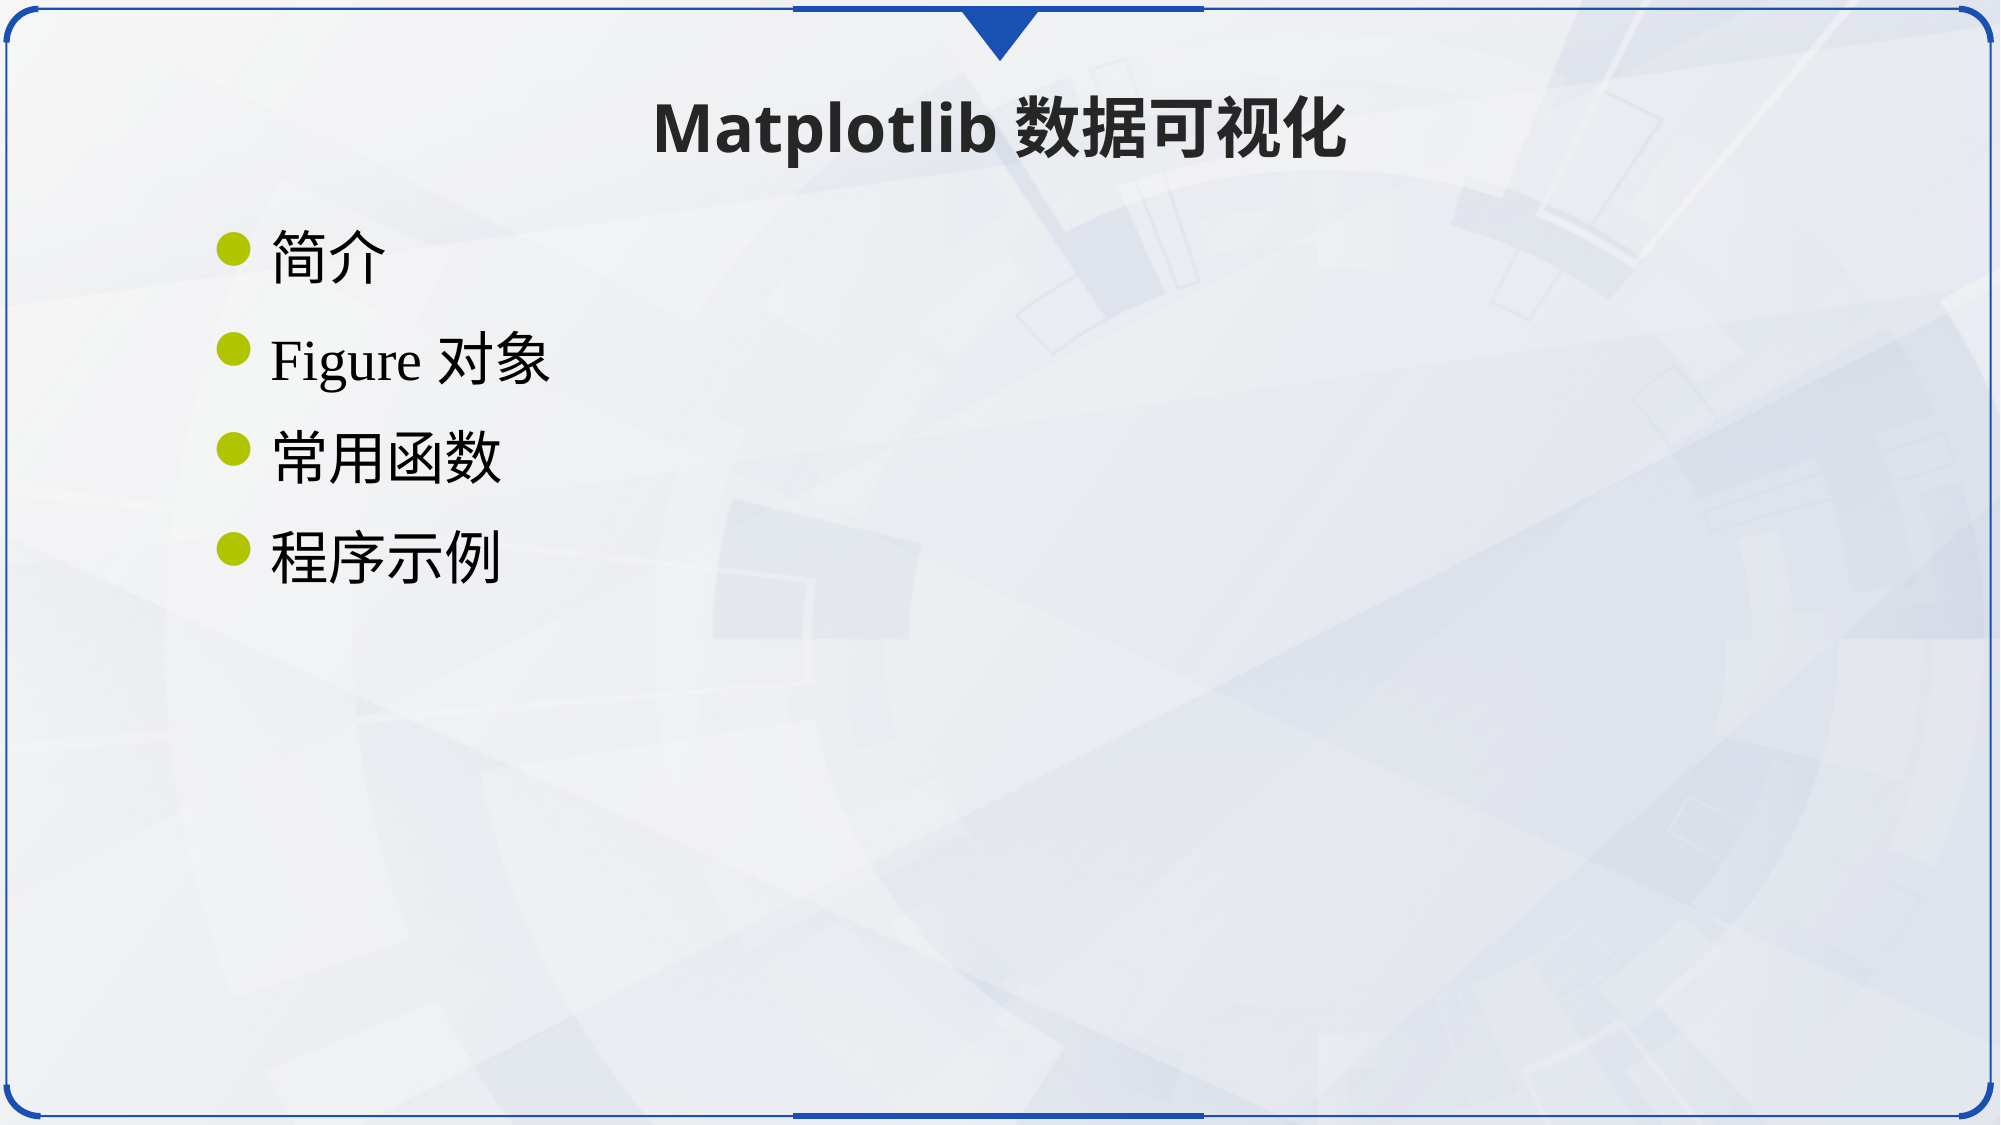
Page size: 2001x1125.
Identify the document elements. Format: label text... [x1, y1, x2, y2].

text_box 简介 Figure对象 常用函数 程序示例 [197, 196, 1803, 599]
text_box Matplotlib数据可视化 [636, 78, 1364, 173]
text_box result = data.pivot(index=None, columns=None, values=None,…) [0, 0, 2001, 1125]
